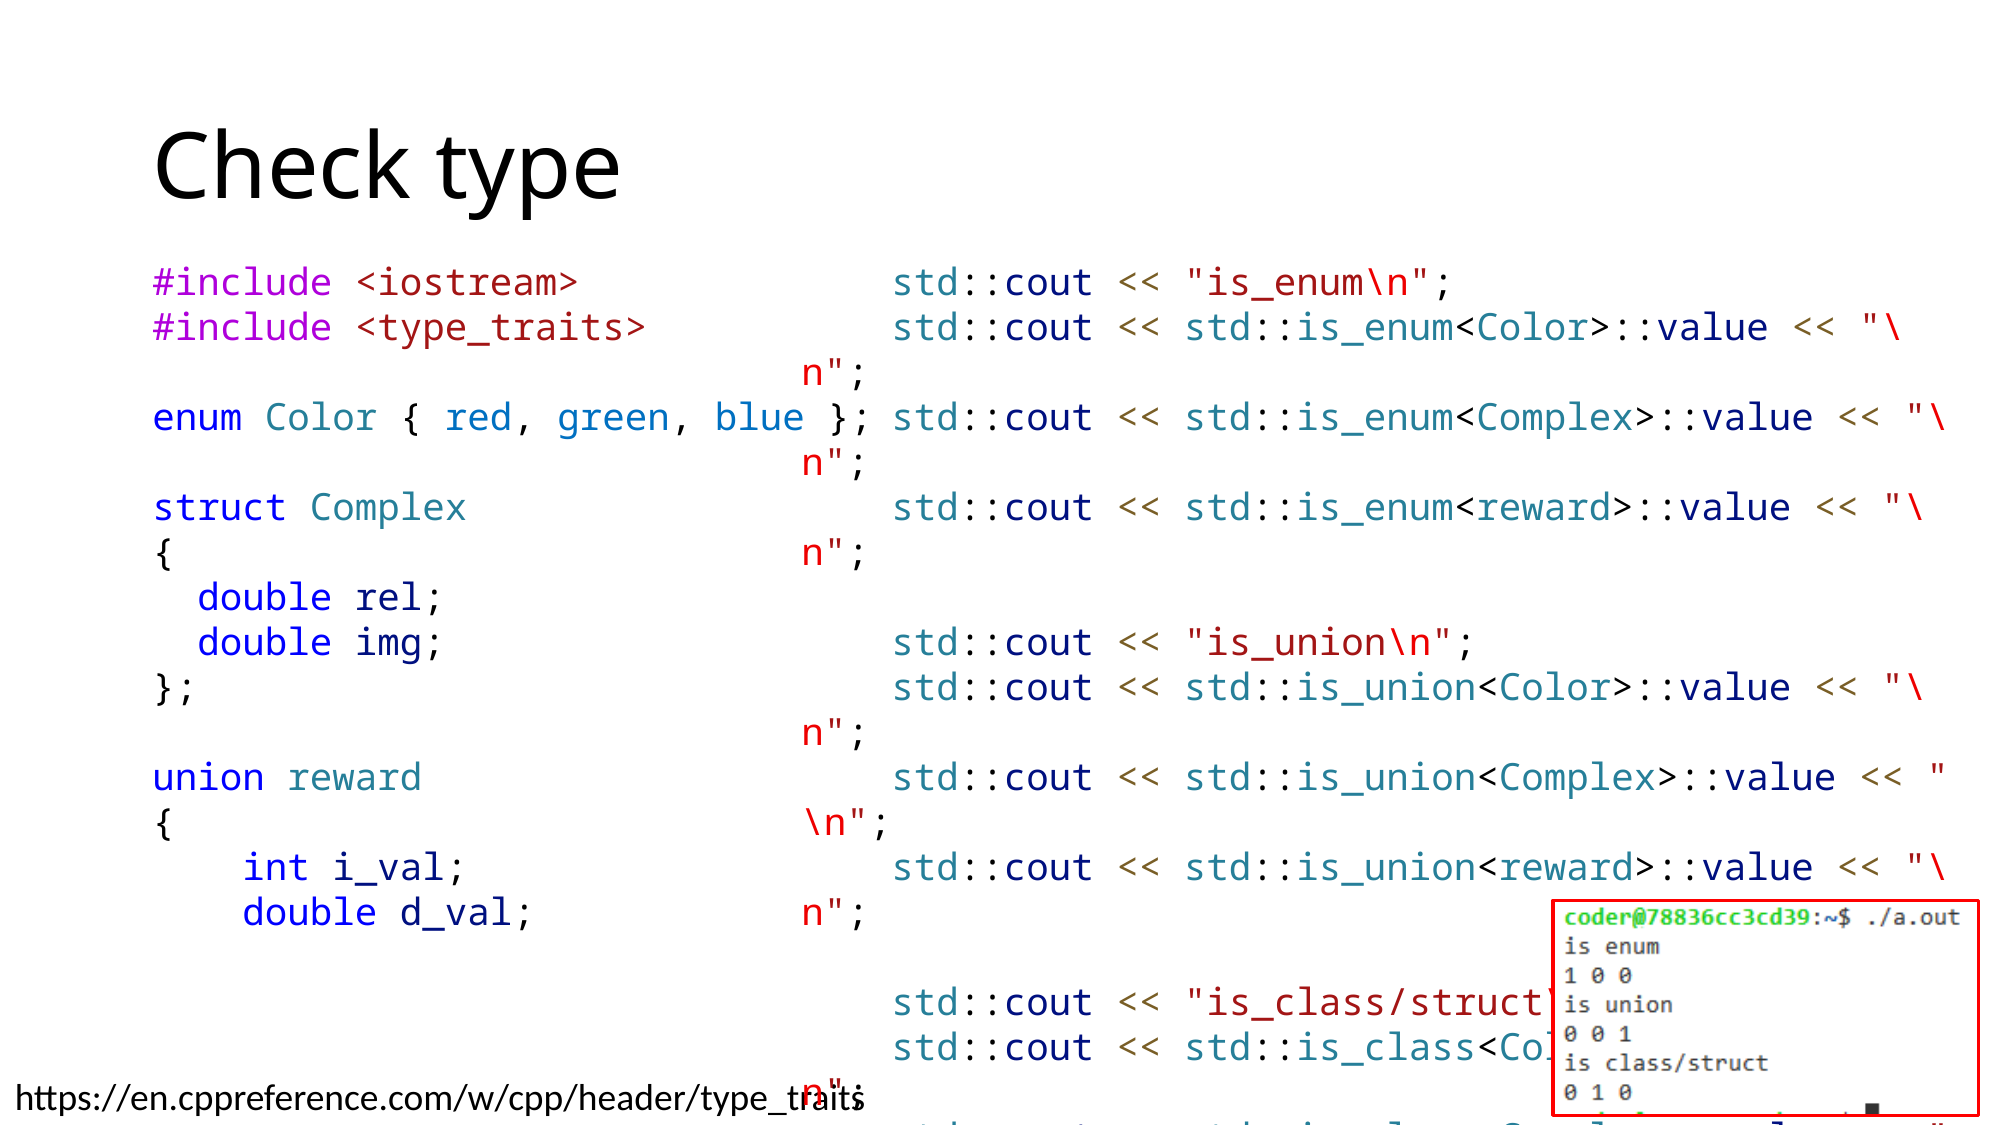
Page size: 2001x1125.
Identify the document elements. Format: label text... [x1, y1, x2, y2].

text_box https://en.cppreference.com/w/cpp/header/type_traits [0, 1065, 786, 1125]
title Check type [137, 59, 1863, 250]
text_box #include <iostream> #include <type_traits> enum Color { red, green, blue }; struct Complex { double rel; double img; }; union reward { int i_val; double d_val; [137, 250, 786, 941]
picture [1554, 901, 1977, 1114]
text_box std::cout << "is_enum\n"; std::cout << std::is_enum<Color>::value << "\n"; std::cout << std::is_enum<Complex>::value << "\n"; std::cout << std::is_enum<reward>::value << "\n"; std::cout << "is_union\n"; std::cout << std::is_union<Color>::value << "\n"; std::cout << std::is_union<Complex>::value << "\n"; std::cout << std::is_union<reward>::value << "\n"; std::cout << "is_class/struct\n"; std::cout << std::is_class<Color>::value << "\n"; std::cout << std::is_class<Complex>::value << "\n"; std::cout << std::is_class<reward>::value << "\n"; [786, 250, 1977, 1125]
